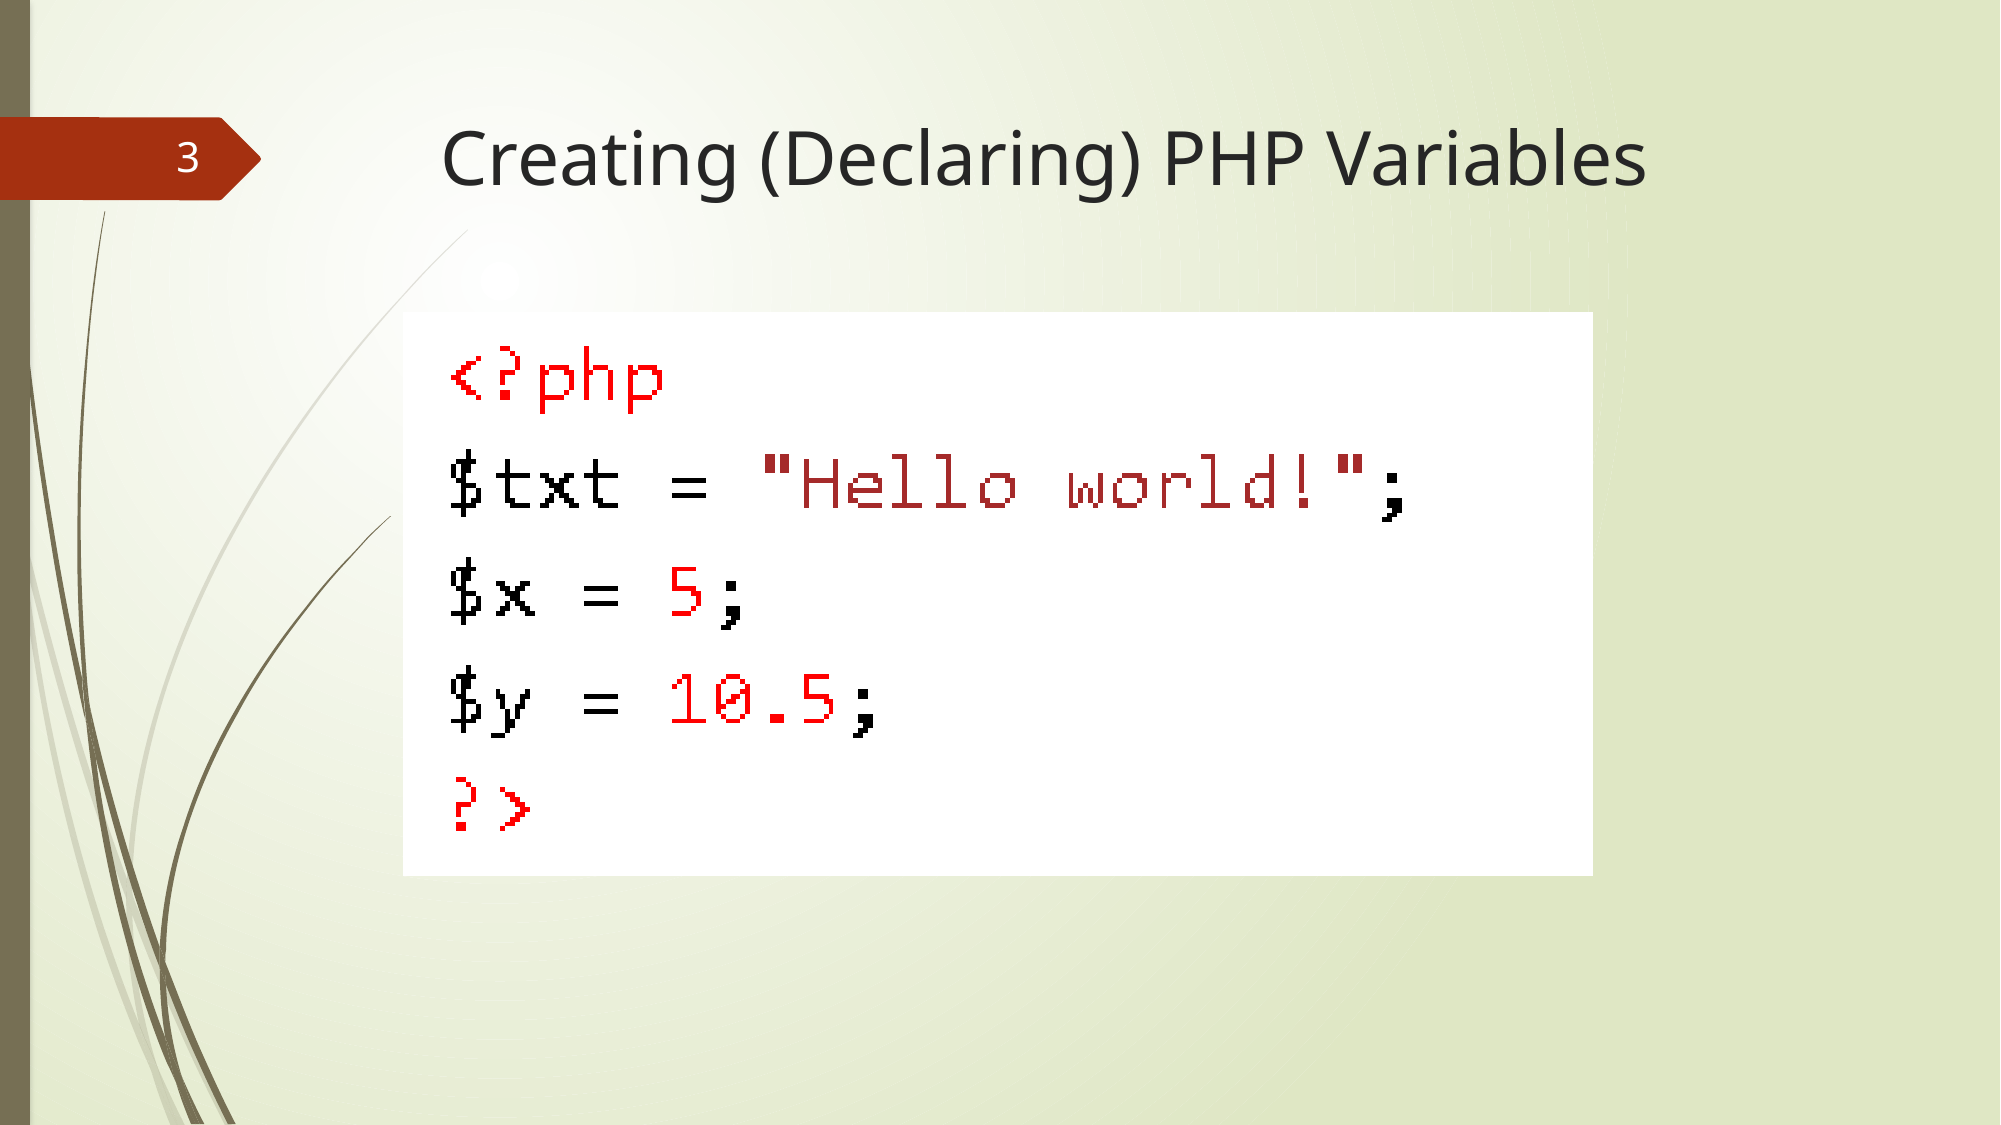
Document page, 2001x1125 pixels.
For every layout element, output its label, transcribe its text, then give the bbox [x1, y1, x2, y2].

title Creating (Declaring) PHP Variables [425, 102, 1888, 313]
picture [402, 312, 1594, 876]
slide_number 3 [87, 129, 216, 190]
